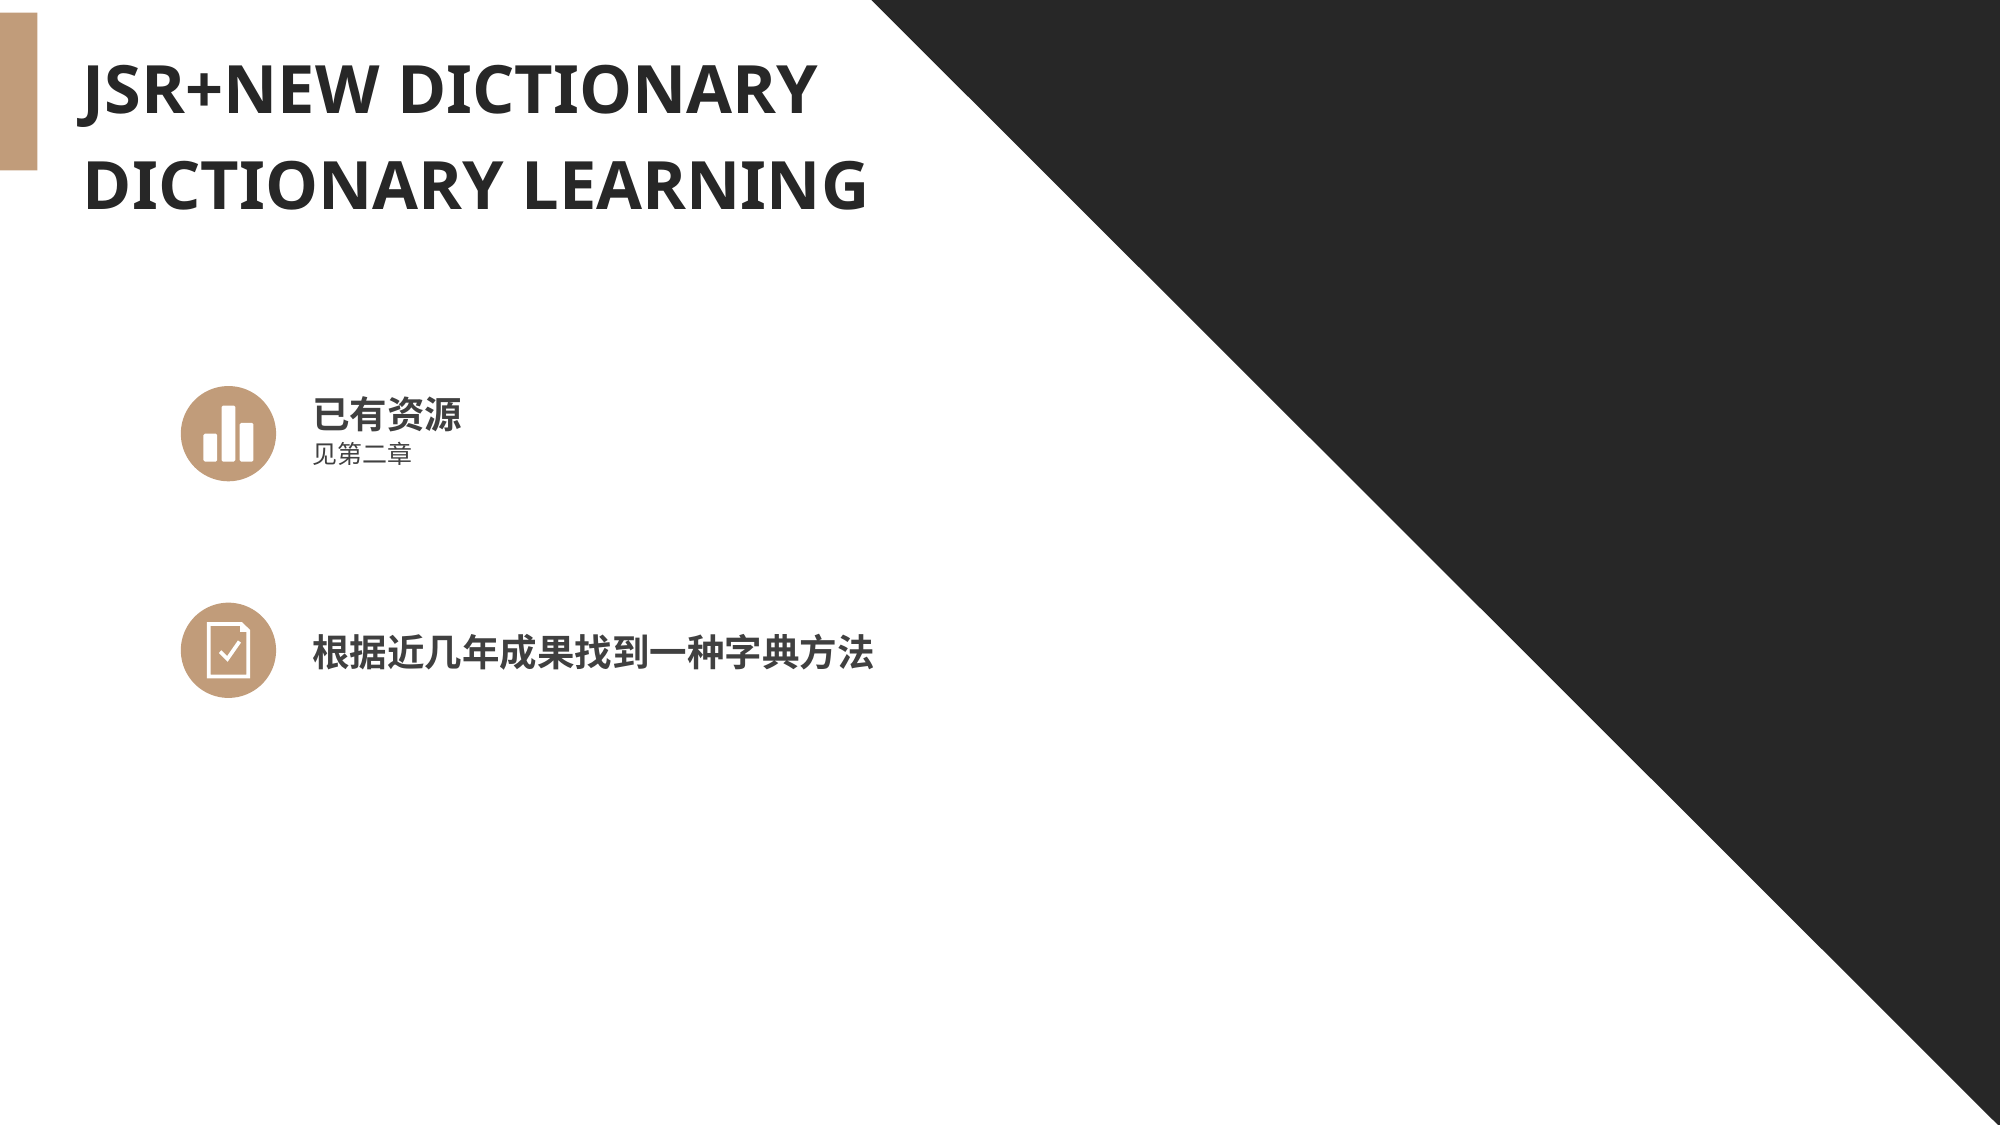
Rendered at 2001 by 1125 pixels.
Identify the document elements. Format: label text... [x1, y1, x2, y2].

text_box 已有资源 [297, 374, 708, 431]
text_box 见第二章 [297, 431, 1159, 477]
text_box [0, 12, 38, 171]
text_box 根据近几年成果找到一种字典方法 [297, 612, 1003, 681]
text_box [180, 602, 277, 698]
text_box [180, 386, 277, 482]
text_box JSR+NEW DICTIONARY DICTIONARY LEARNING [67, 23, 1097, 230]
text_box [869, 0, 2000, 1125]
